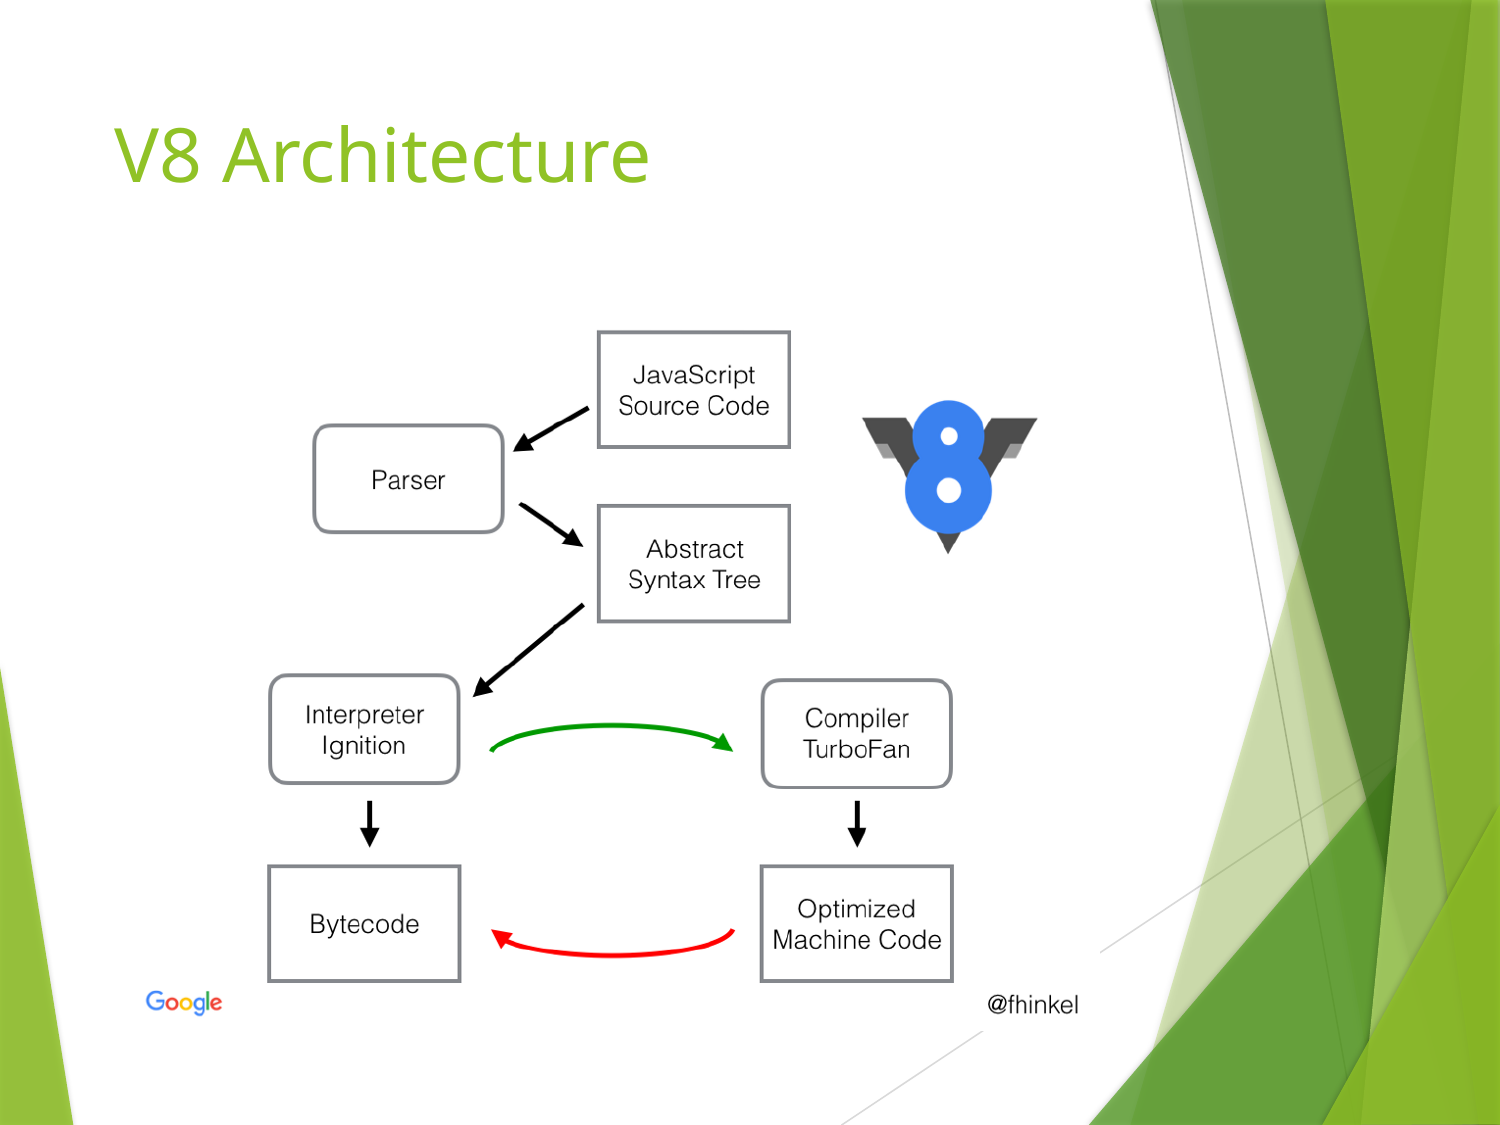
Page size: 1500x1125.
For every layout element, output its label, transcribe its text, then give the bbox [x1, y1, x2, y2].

picture [124, 299, 1101, 1032]
title V8 Architecture [99, 99, 1142, 317]
